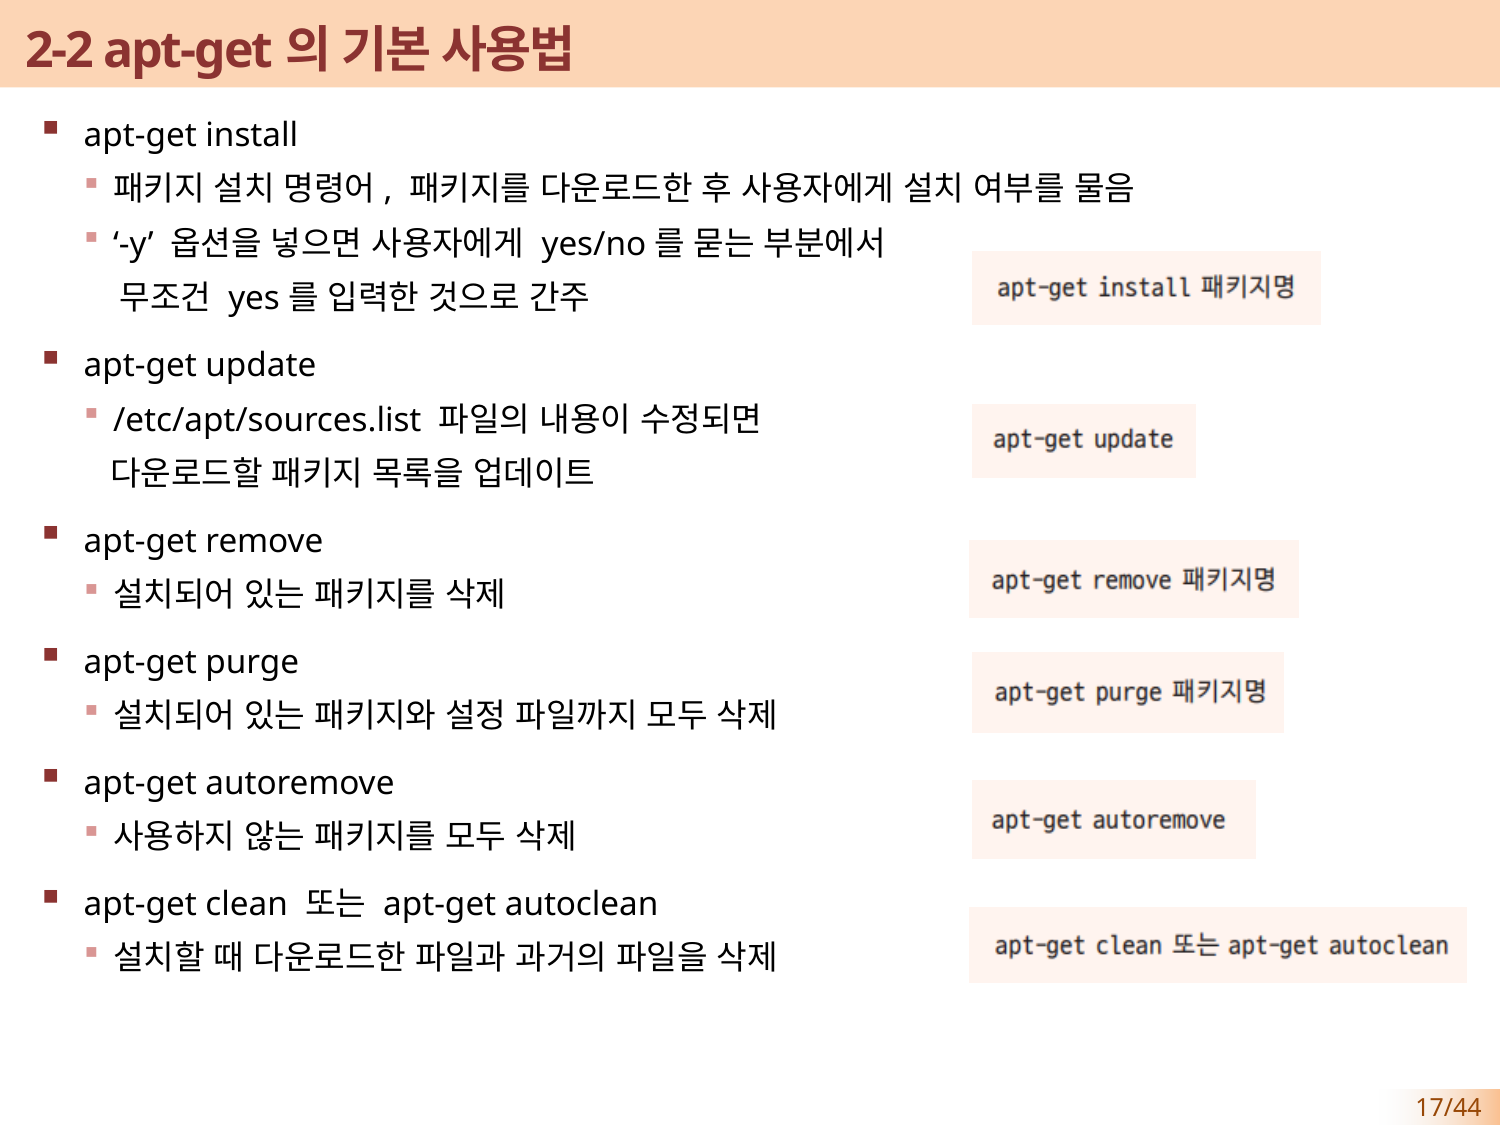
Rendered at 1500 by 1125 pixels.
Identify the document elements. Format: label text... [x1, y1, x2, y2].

picture [969, 906, 1467, 983]
title 2-2 apt-get의 기본 사용법 [10, 8, 1260, 87]
picture [969, 540, 1300, 618]
picture [972, 652, 1284, 733]
picture [972, 251, 1321, 326]
picture [972, 780, 1256, 859]
list apt-get install 패키지 설치 명령어, 패키지를 다운로드한 후 사용자에게 설치 여부를 물음 ‘-y’ 옵션을 넣으면 사용자에게 yes/no를 묻는 부분에서 무조건 yes를 입력한 것으로 간주 apt-get update /etc/apt/sources.list 파일의 내용이 수정되면 다운로드할 패키지 목록을 업데이트 apt-get remove 설치되어 있는 패키지를 삭제 apt-get purge 설치되어 있는 패키지와 설정 파일까지 모두 삭제 apt-get autoremove 사용하지 않는 패키지를 모두 삭제 apt-get clean 또는 apt-get autoclean 설치할 때 다운로드한 파일과 과거의 파일을 삭제 [10, 97, 1481, 1094]
picture [972, 404, 1196, 479]
